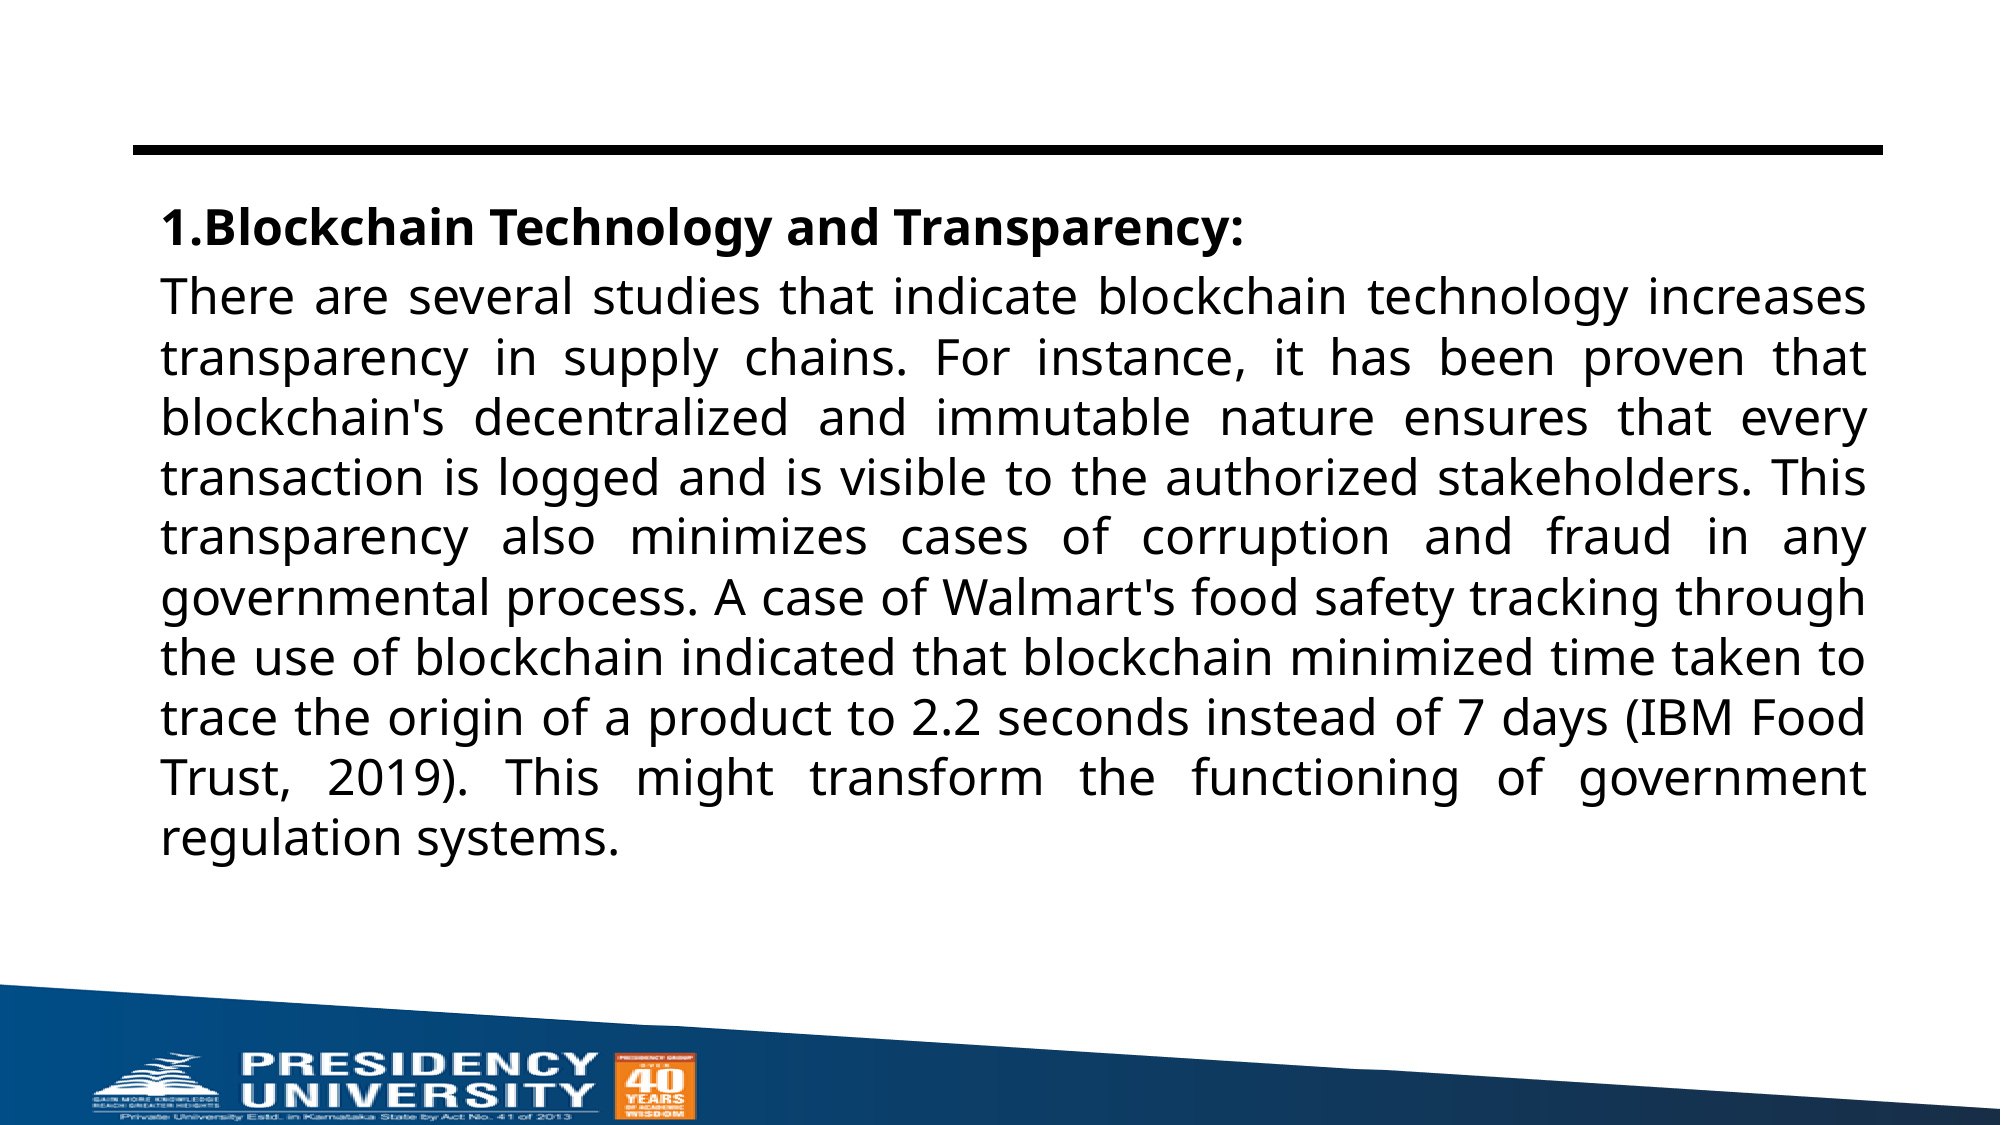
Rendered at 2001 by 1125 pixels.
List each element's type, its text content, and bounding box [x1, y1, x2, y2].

list 1.Blockchain Technology and Transparency: There are several studies that indicate blockchain technology increases transparency in supply chains. For instance, it has been proven that blockchain's decentralized and immutable nature ensures that every transaction is logged and is visible to the authorized stakeholders. This transparency also minimizes cases of corruption and fraud in any governmental process. A case of Walmart's food safety tracking through the use of blockchain indicated that blockchain minimized time taken to trace the origin of a product to 2.2 seconds instead of 7 days (IBM Food Trust, 2019). This might transform the functioning of government regulation systems. [133, 187, 1884, 1000]
picture [0, 982, 2000, 1125]
